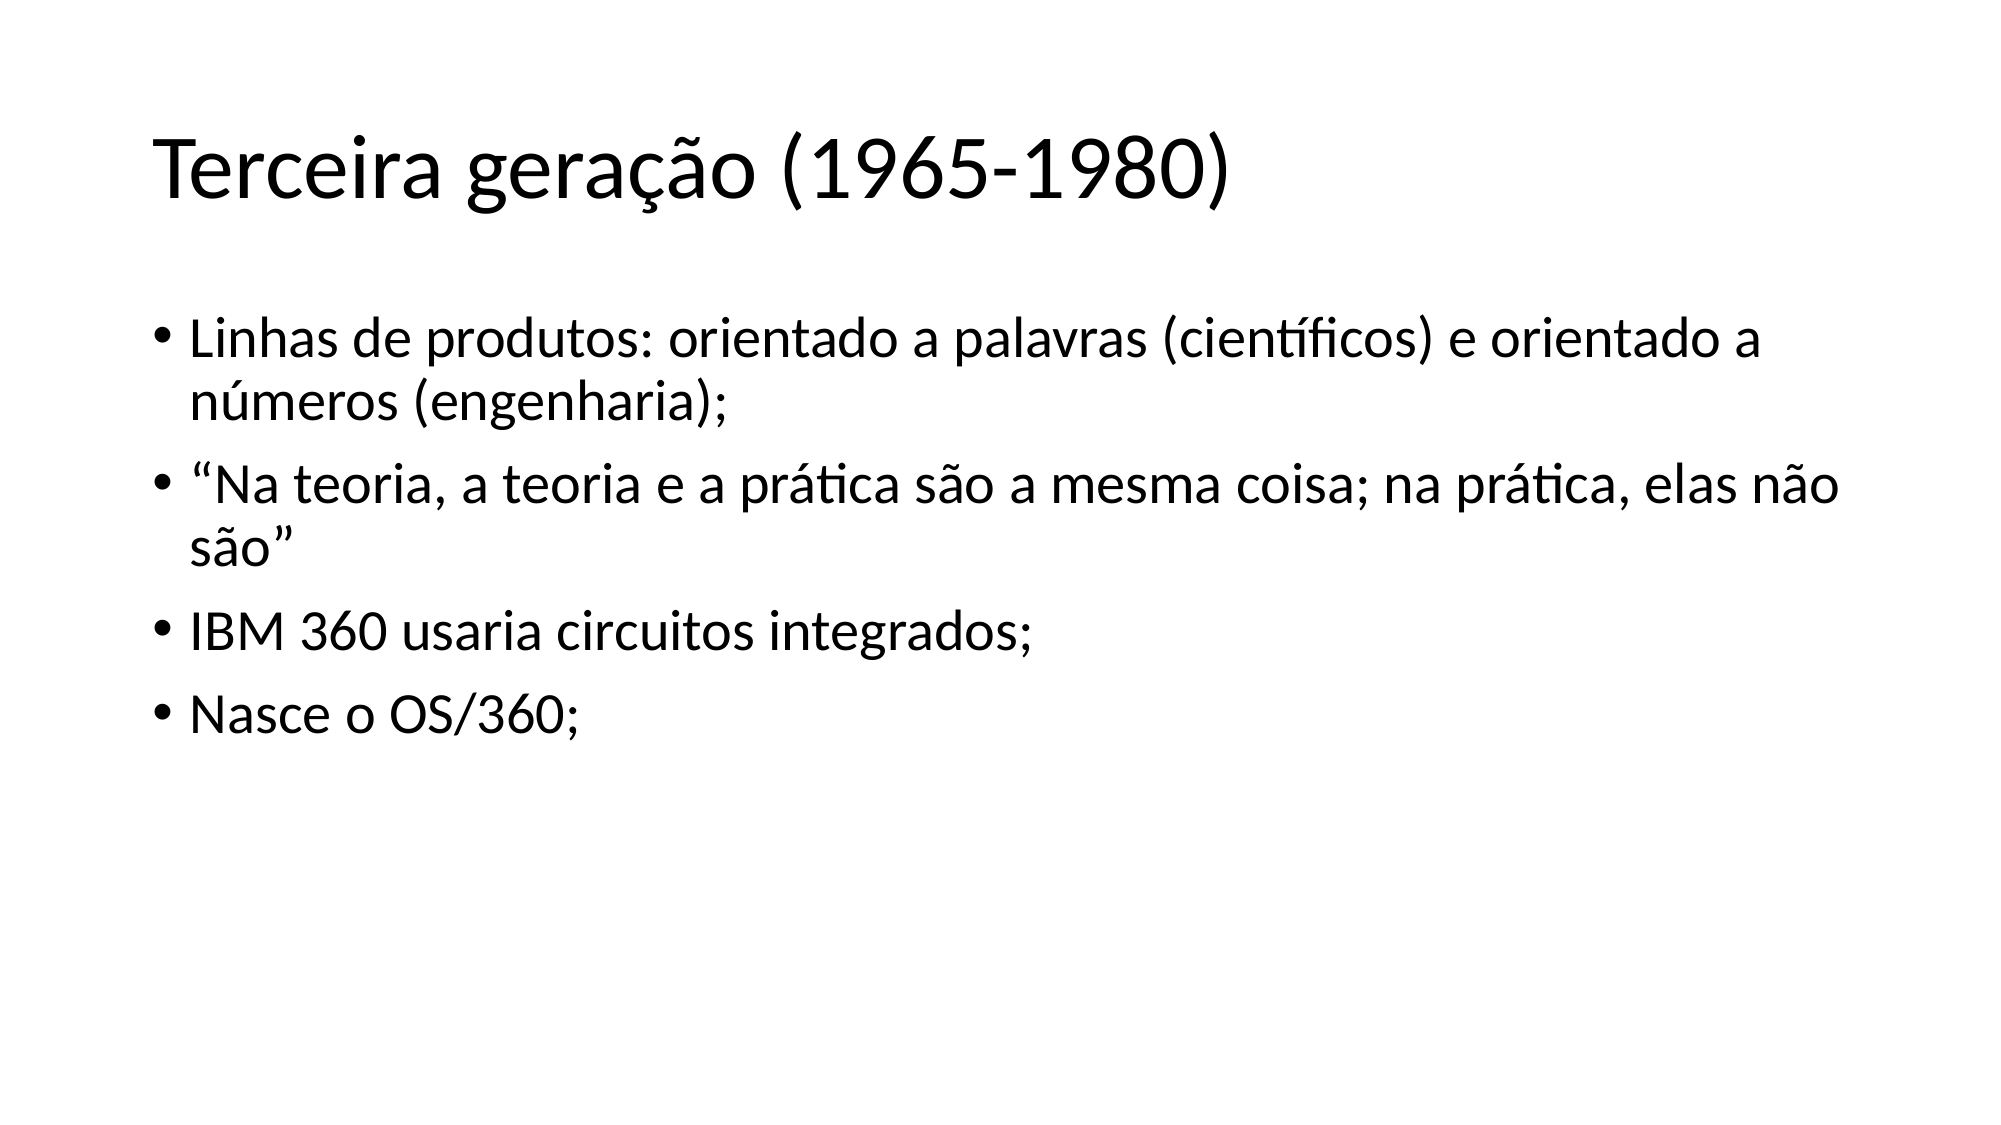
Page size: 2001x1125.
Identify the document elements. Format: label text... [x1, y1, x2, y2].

list Linhas de produtos: orientado a palavras (científicos) e orientado a números (engenharia); “Na teoria, a teoria e a prática são a mesma coisa; na prática, elas não são” IBM 360 usaria circuitos integrados; Nasce o OS/360; [137, 299, 1863, 1014]
title Terceira geração (1965-1980) [137, 59, 1863, 278]
